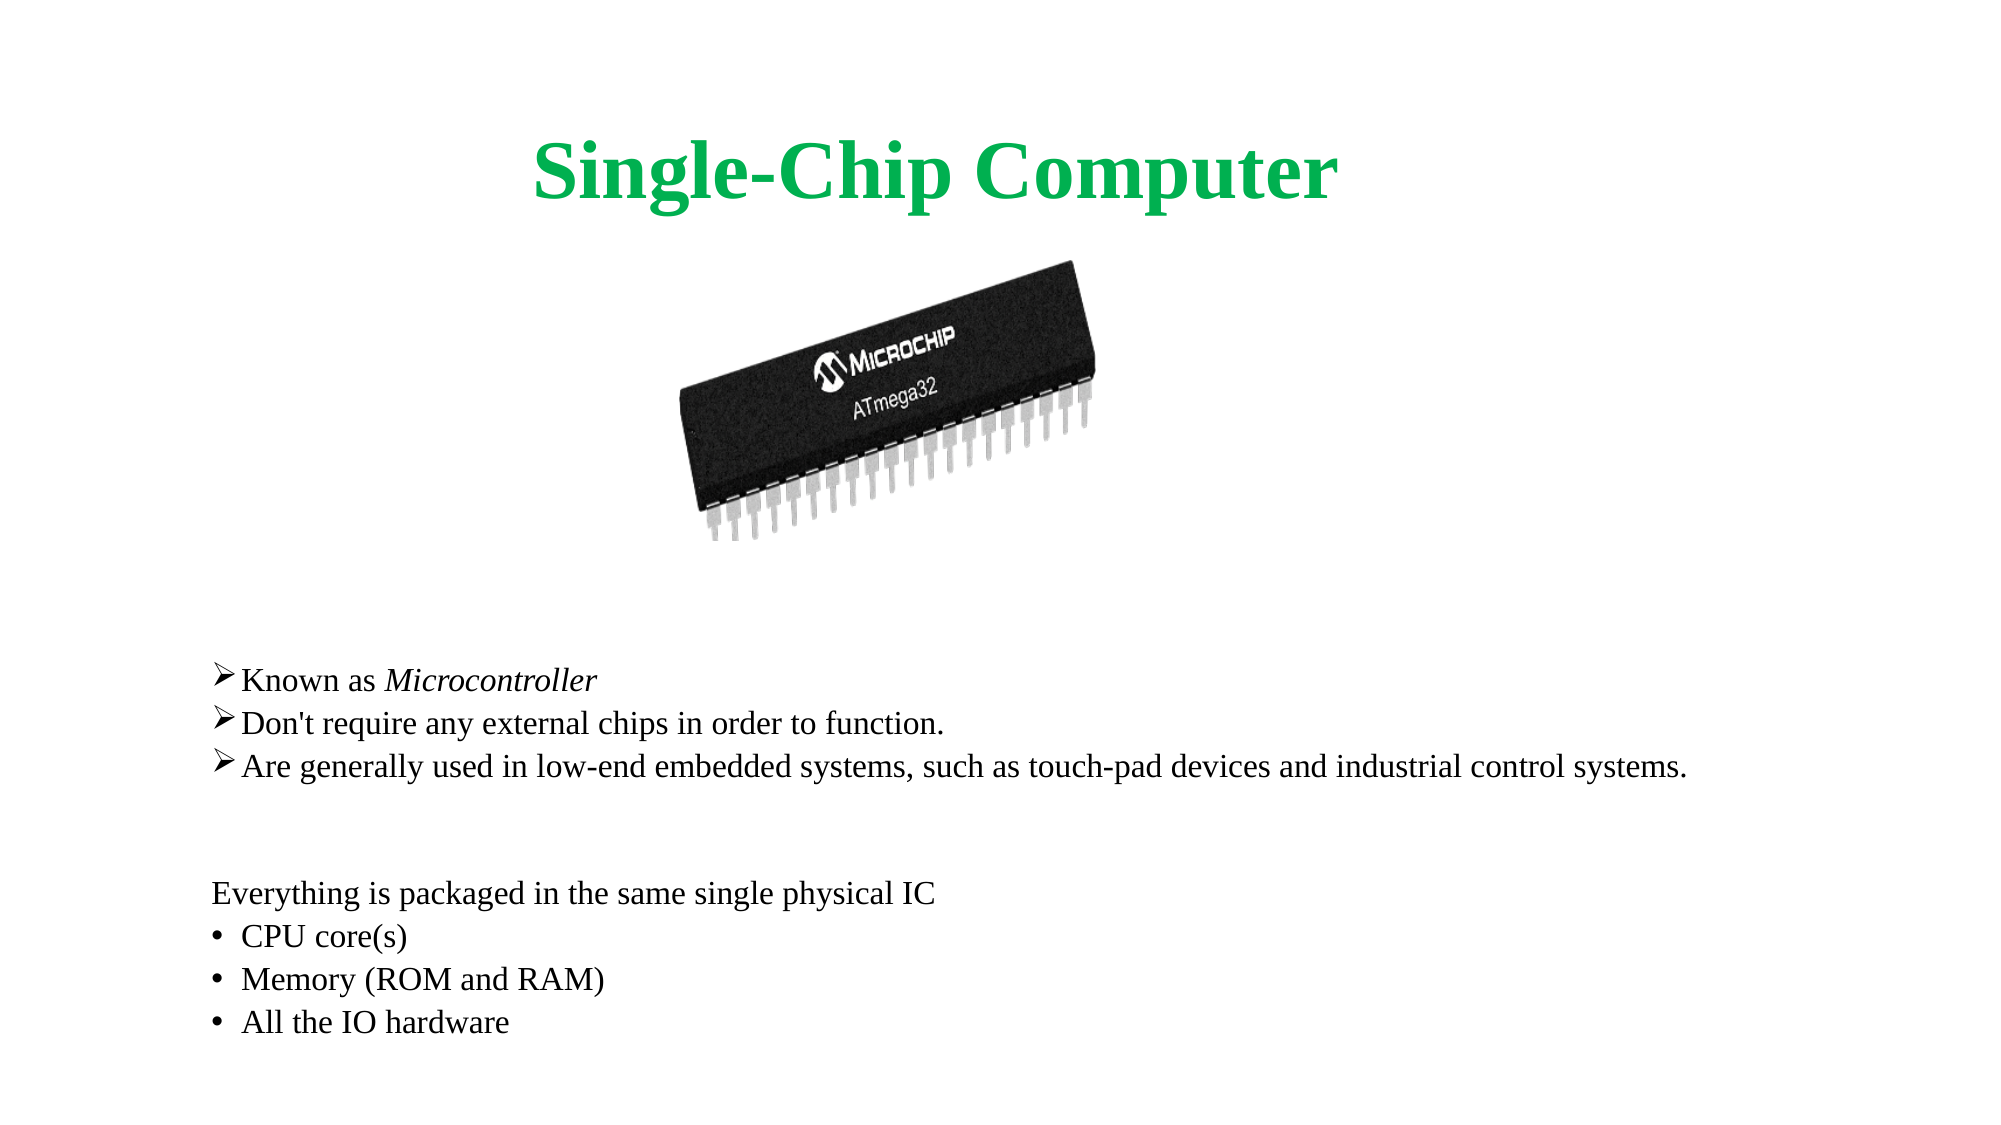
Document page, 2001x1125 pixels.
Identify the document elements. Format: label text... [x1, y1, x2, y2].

title Single-Chip Computer [137, 59, 1863, 278]
list Known as Microcontroller Don't require any external chips in order to function. Are generally used in low-end embedded systems, such as touch-pad devices and industrial control systems. Everything is packaged in the same single physical IC CPU core(s) Memory (ROM and RAM) All the IO hardware [137, 299, 1863, 1053]
picture [679, 260, 1096, 541]
